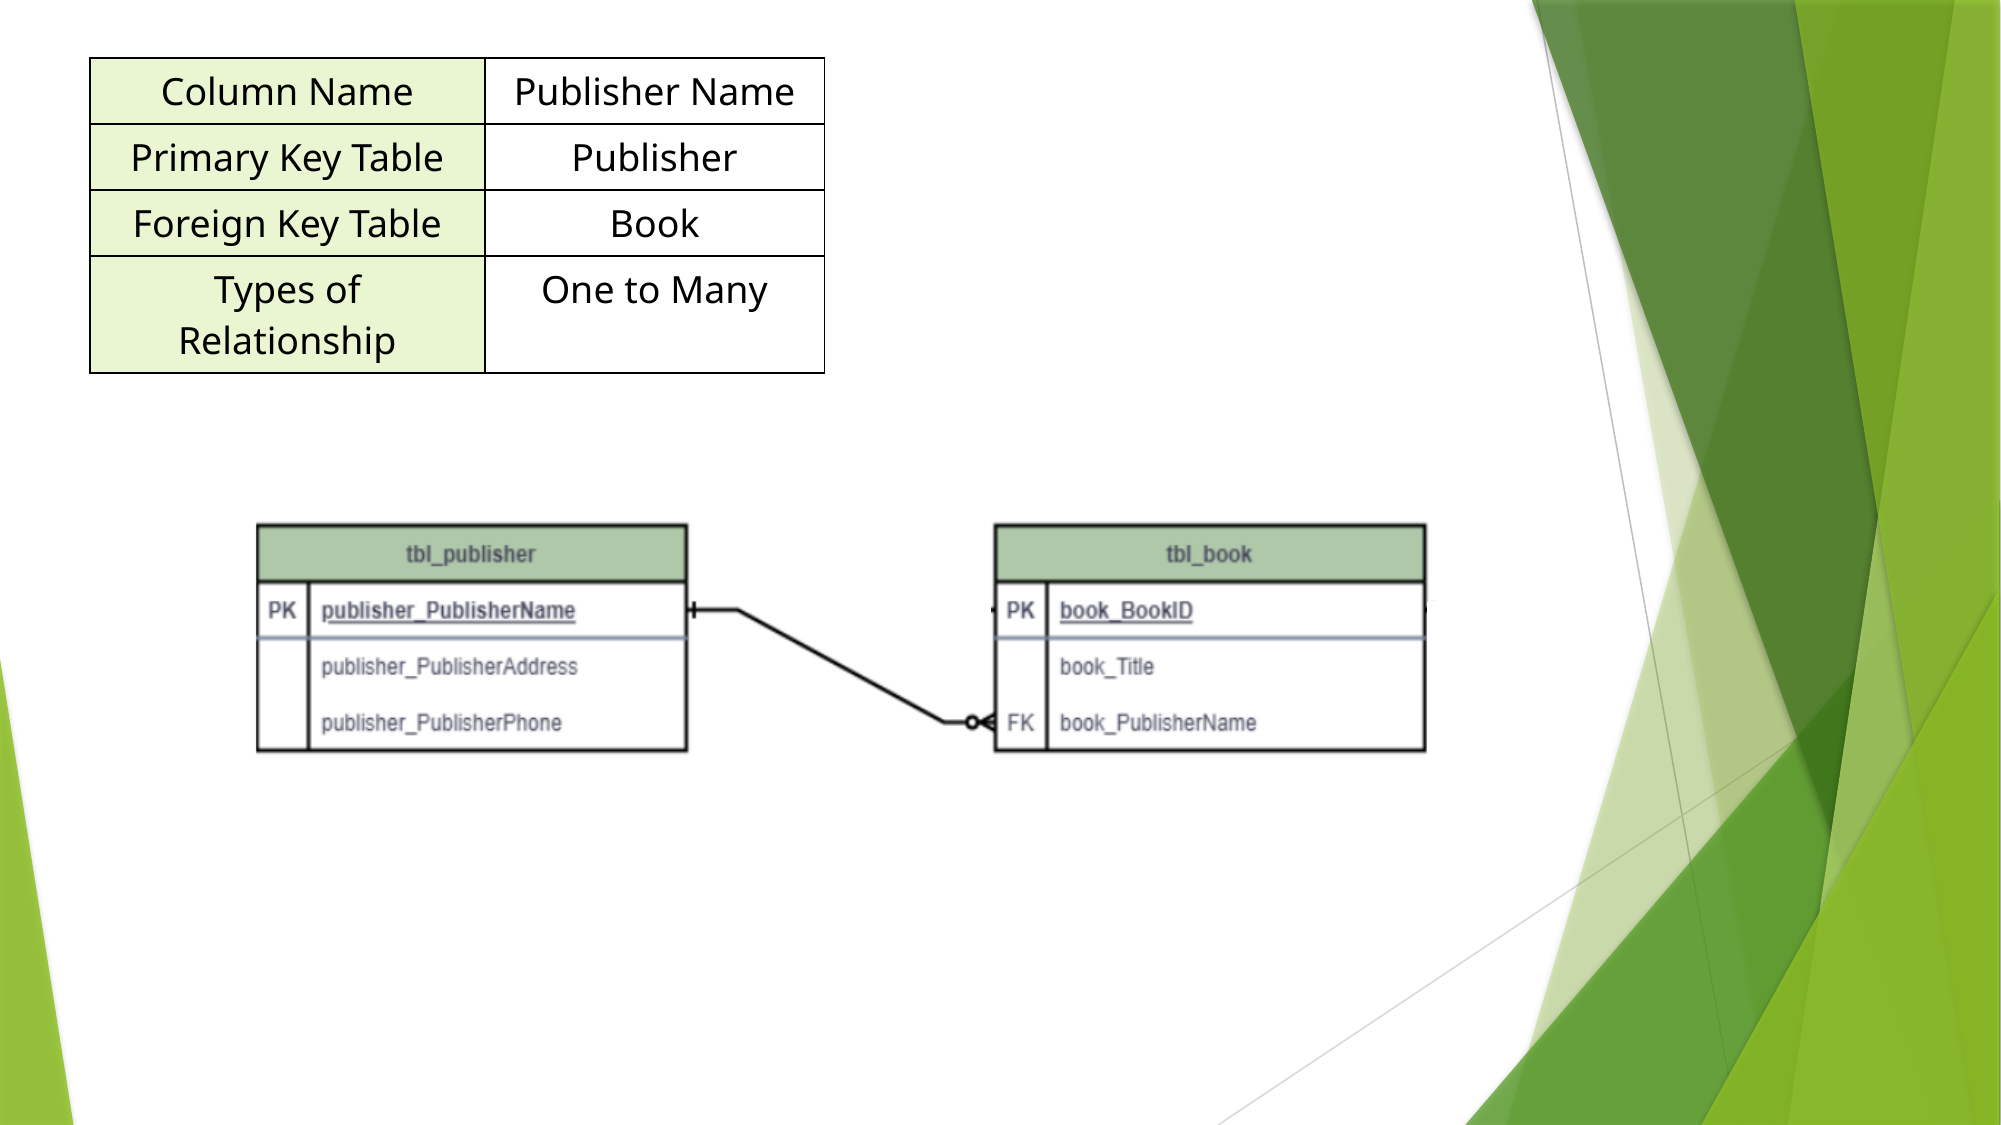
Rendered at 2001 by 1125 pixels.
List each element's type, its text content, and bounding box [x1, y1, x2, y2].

table_cell One to Many [486, 257, 824, 372]
table_cell Foreign Key Table [91, 191, 484, 255]
table_cell Book [486, 191, 824, 255]
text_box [232, 412, 1490, 825]
table_cell Publisher [486, 125, 824, 189]
table_header Column Name [91, 59, 484, 123]
table_header Publisher Name [486, 59, 824, 123]
table_cell Primary Key Table [91, 125, 484, 189]
table_cell Types of Relationship [91, 257, 484, 372]
